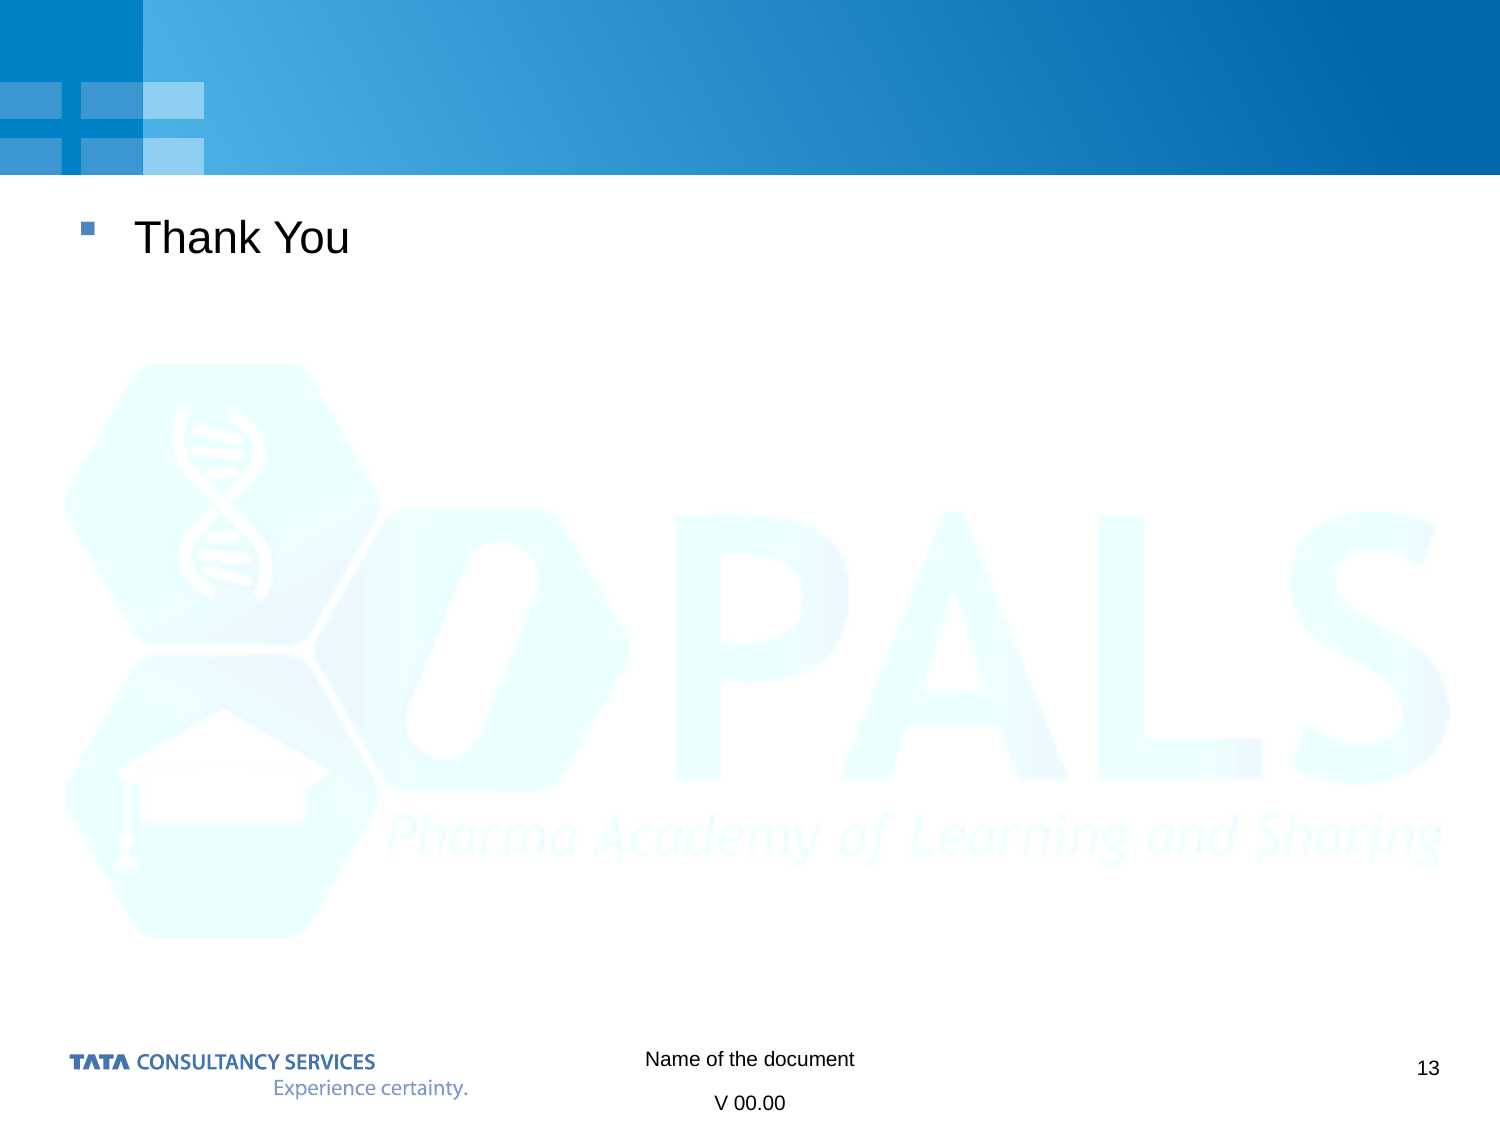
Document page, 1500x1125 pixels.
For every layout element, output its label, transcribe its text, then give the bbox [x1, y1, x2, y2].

list Thank You [62, 200, 1445, 943]
